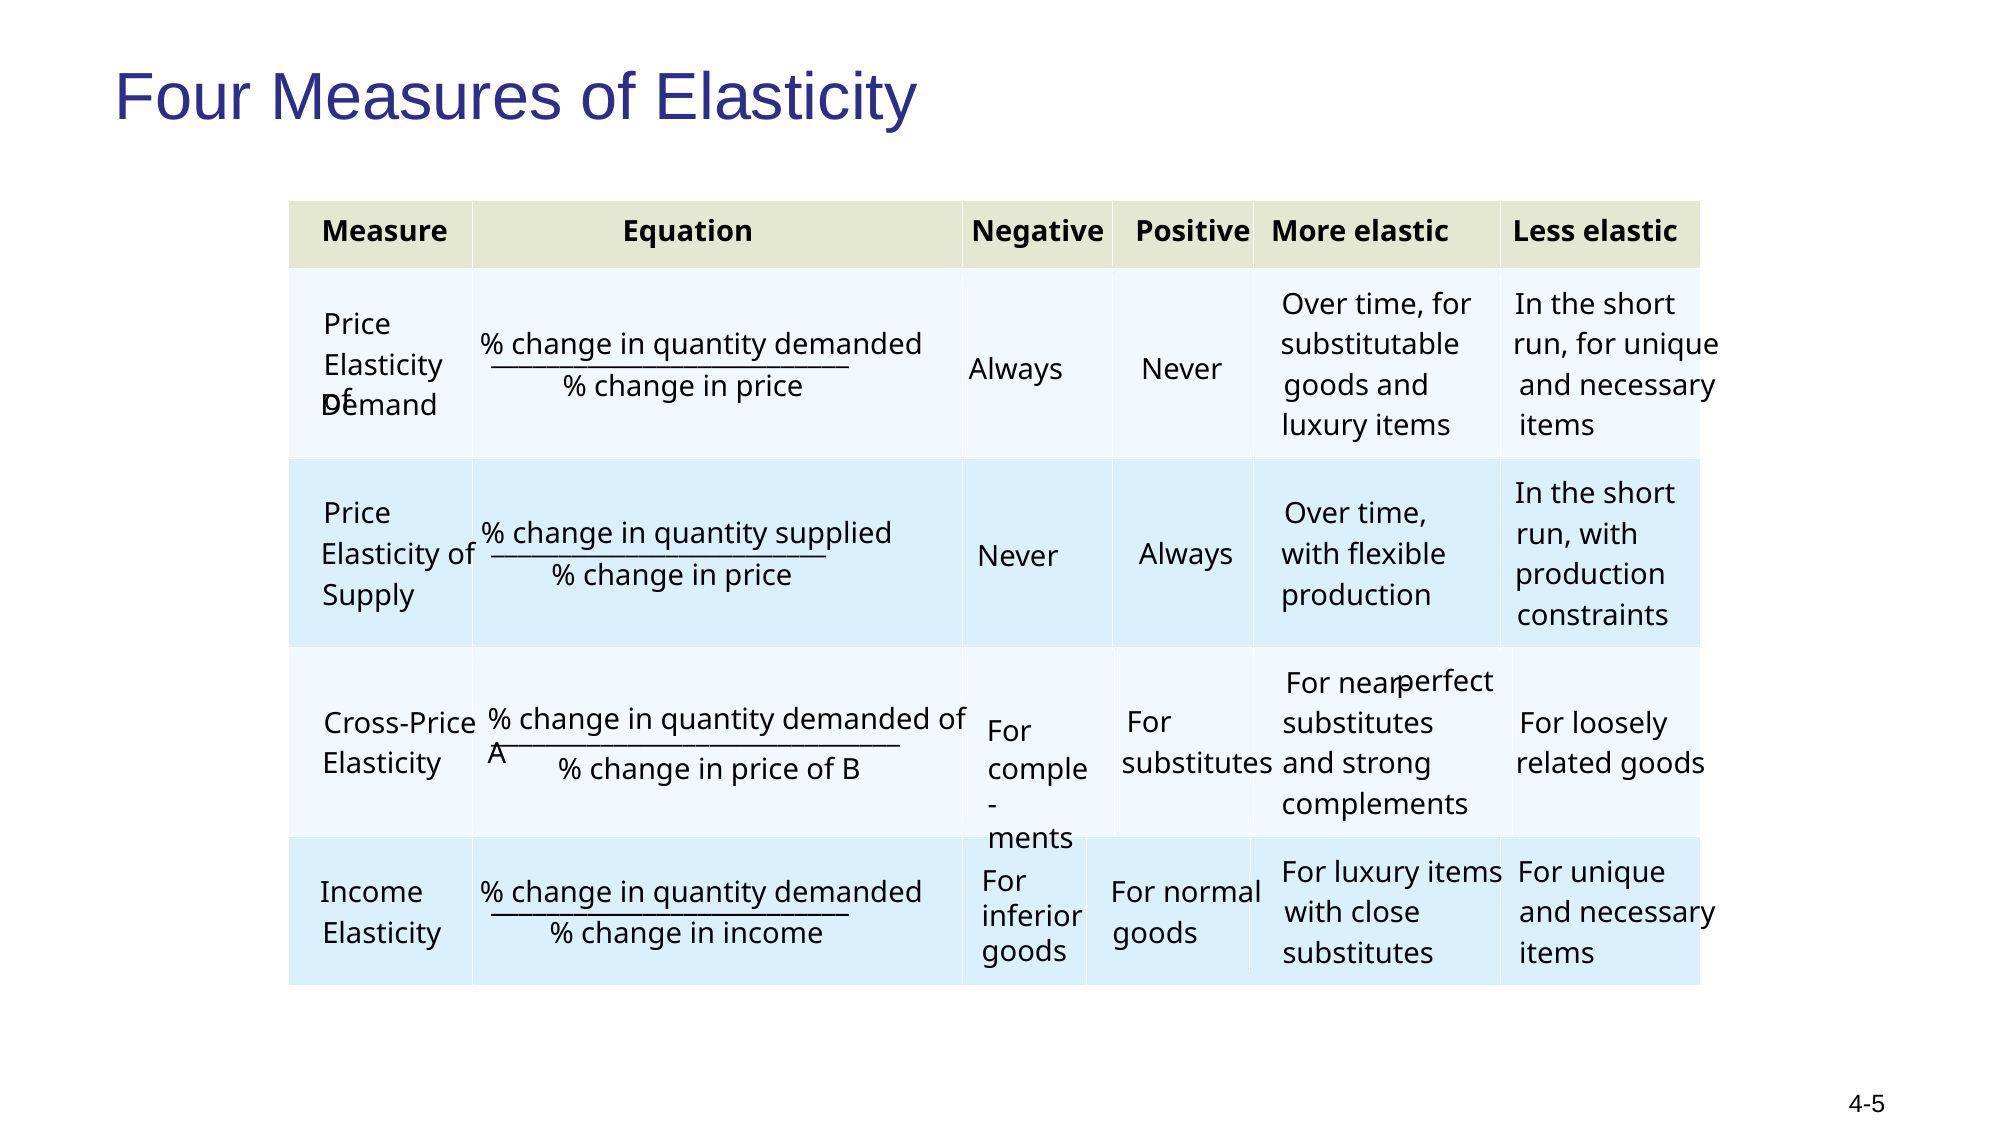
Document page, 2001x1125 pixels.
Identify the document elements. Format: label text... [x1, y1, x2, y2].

text_box For luxury items [1281, 853, 1504, 889]
text_box In the short [1515, 474, 1676, 510]
text_box In the short [1515, 285, 1676, 321]
text_box For normal [1110, 873, 1262, 909]
text_box Never [977, 537, 1059, 573]
text_box and necessary [1519, 366, 1716, 402]
text_box [288, 648, 1701, 836]
text_box Always [968, 349, 1064, 385]
text_box Elasticity of [323, 346, 475, 416]
text_box comple- ments [987, 749, 1092, 855]
text_box Over time, for [1281, 285, 1472, 321]
text_box Less elastic [1512, 212, 1679, 248]
text_box % change in quantity demanded [479, 873, 924, 909]
text_box with flexible [1281, 535, 1447, 571]
text_box Income [320, 873, 424, 909]
text_box Always [1138, 535, 1234, 571]
text_box Negative [971, 212, 1105, 248]
text_box Demand [320, 386, 438, 422]
text_box production [1281, 575, 1432, 611]
title Four Measures of Elasticity [99, 45, 1900, 175]
text_box production [1514, 555, 1666, 591]
text_box items [1519, 406, 1595, 442]
text_box For unique [1517, 853, 1667, 889]
text_box % change in quantity demanded of A [487, 699, 971, 770]
text_box [288, 201, 1701, 268]
text_box For [1126, 703, 1172, 739]
text_box % change in quantity demanded [479, 324, 924, 360]
text_box [963, 459, 1112, 647]
text_box % change in quantity supplied [480, 514, 894, 550]
text_box Price [323, 494, 392, 530]
text_box % change in price of B [558, 749, 861, 785]
text_box [1501, 459, 1701, 647]
text_box items [1519, 934, 1595, 970]
text_box Supply [322, 575, 415, 611]
text_box substitutes [1282, 704, 1434, 740]
text_box run, with [1516, 515, 1639, 551]
text_box related goods [1515, 744, 1706, 780]
text_box % change in price [551, 556, 793, 592]
text_box Elasticity [322, 744, 442, 780]
text_box and necessary [1519, 893, 1716, 929]
text_box % change in income [549, 914, 824, 950]
text_box Equation [622, 212, 754, 248]
text_box Elasticity of [320, 535, 476, 571]
text_box For [986, 712, 1032, 748]
text_box [288, 459, 962, 647]
text_box % change in price [562, 367, 804, 403]
text_box luxury items [1281, 406, 1451, 442]
text_box constraints [1516, 595, 1669, 632]
text_box Measure [321, 212, 448, 248]
text_box [288, 269, 1701, 458]
text_box substitutes [1121, 744, 1274, 780]
text_box goods and [1283, 366, 1430, 402]
text_box More elastic [1270, 212, 1450, 248]
text_box For loosely [1519, 704, 1668, 740]
text_box For near- [1285, 664, 1411, 700]
text_box Elasticity [322, 913, 442, 949]
text_box For inferior goods [981, 862, 1083, 968]
text_box substitutes [1282, 934, 1434, 970]
text_box with close [1284, 893, 1421, 929]
text_box complements [1281, 785, 1469, 821]
text_box goods [1112, 913, 1198, 949]
text_box [1113, 459, 1500, 647]
text_box perfect [1396, 662, 1494, 698]
text_box Price [323, 305, 392, 341]
text_box Over time, [1284, 494, 1428, 530]
text_box and strong [1282, 744, 1433, 780]
text_box Never [1141, 349, 1238, 385]
text_box [1087, 837, 1701, 985]
text_box run, for unique [1513, 325, 1720, 361]
text_box substitutable [1280, 325, 1461, 361]
text_box Positive [1135, 212, 1251, 248]
text_box Cross-Price [323, 704, 477, 740]
text_box [288, 837, 1086, 985]
